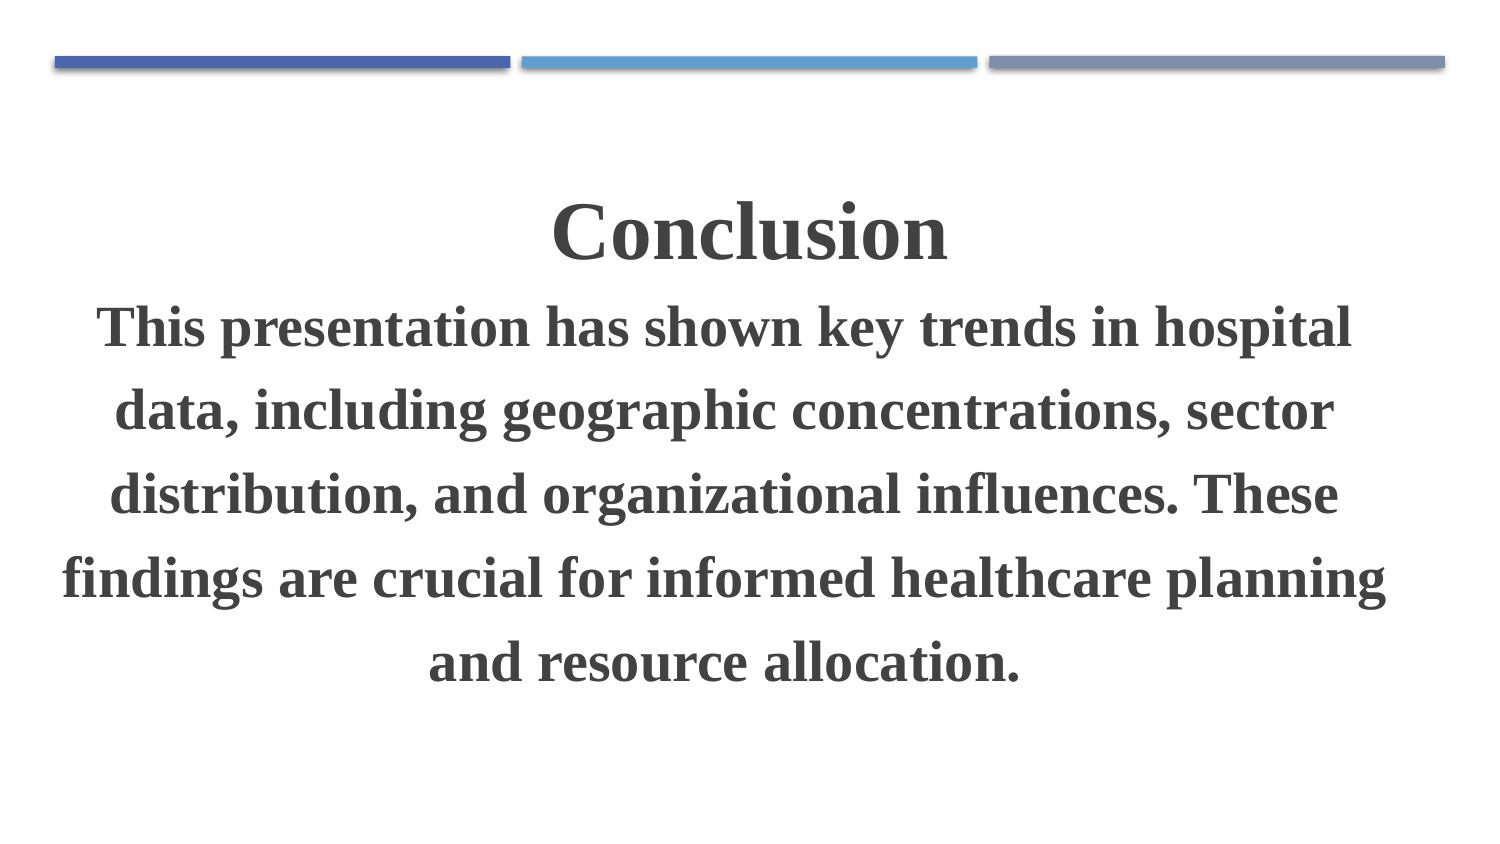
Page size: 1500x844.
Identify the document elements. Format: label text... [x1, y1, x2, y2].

text_box Conclusion [299, 168, 1200, 266]
text_box This presentation has shown key trends in hospital data, including geographic concentrations, sector distribution, and organizational influences. These findings are crucial for informed healthcare planning and resource allocation. [29, 266, 1421, 702]
